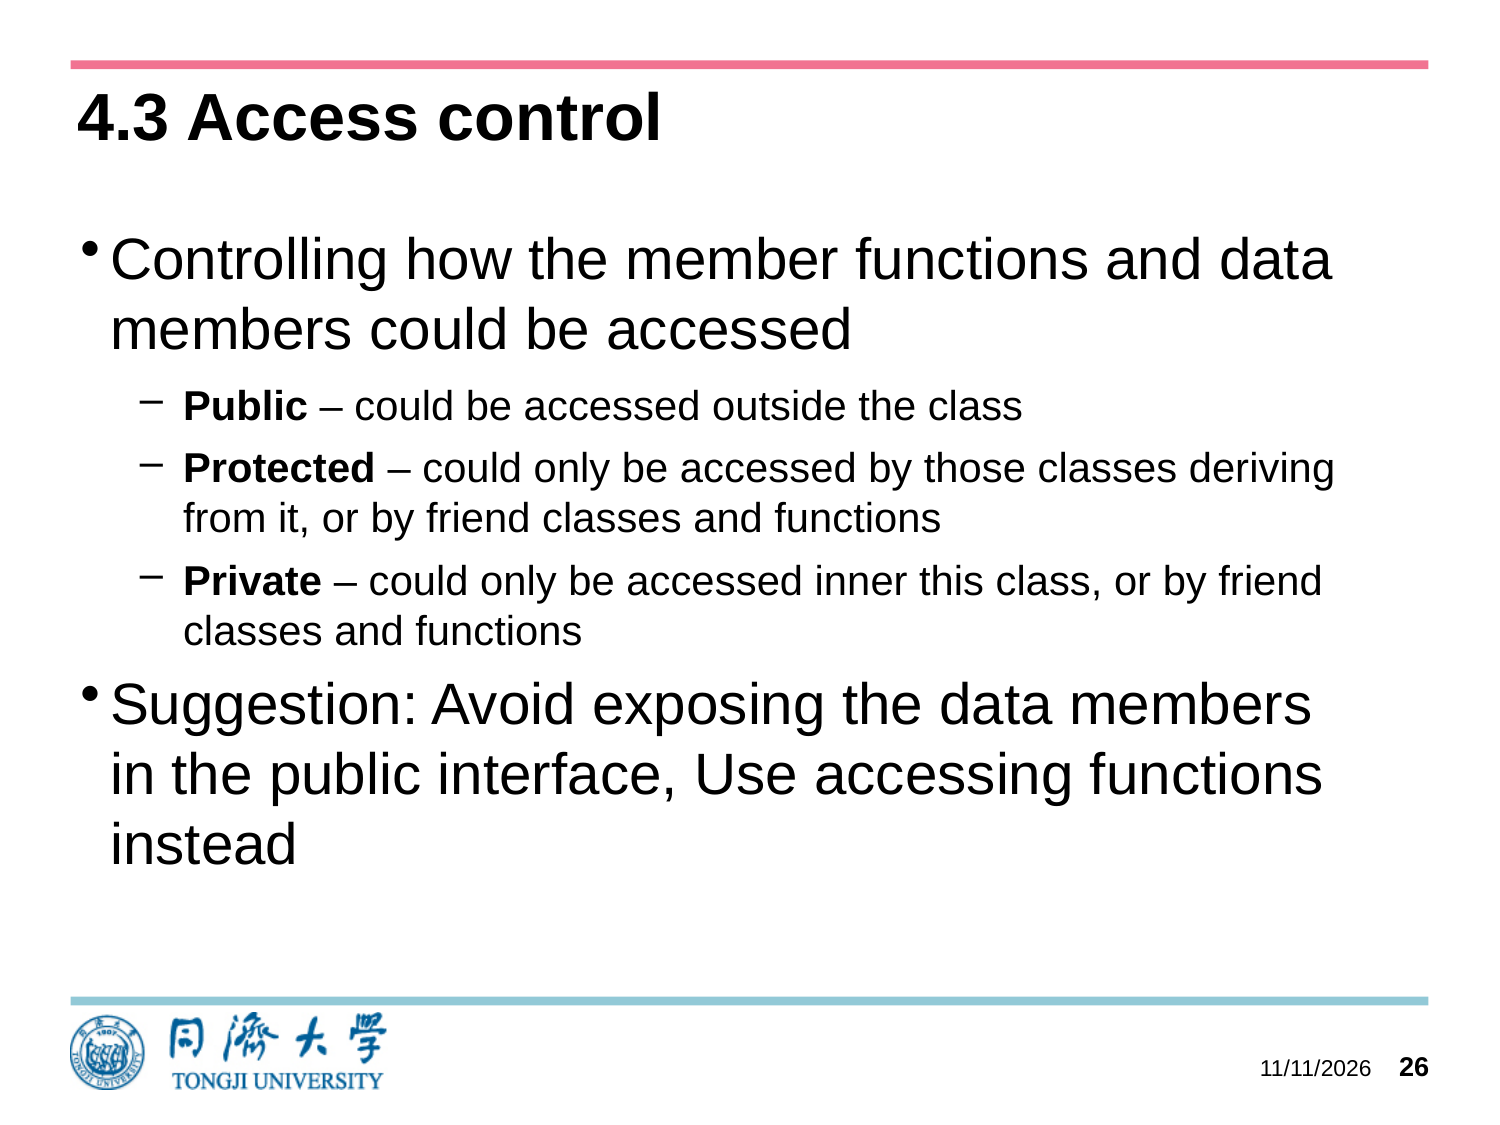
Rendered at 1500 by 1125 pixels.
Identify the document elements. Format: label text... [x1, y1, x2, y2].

slide_number 26 [1372, 1046, 1430, 1088]
title 4.3 Access control [62, 75, 1374, 241]
list Controlling how the member functions and data members could be accessed Public – could be accessed outside the class Protected – could only be accessed by those classes deriving from it, or by friend classes and functions Private – could only be accessed inner this class, or by friend classes and functions Suggestion: Avoid exposing the data members in the public interface, Use accessing functions instead [65, 213, 1388, 900]
picture [70, 1012, 388, 1090]
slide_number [1228, 1046, 1372, 1088]
